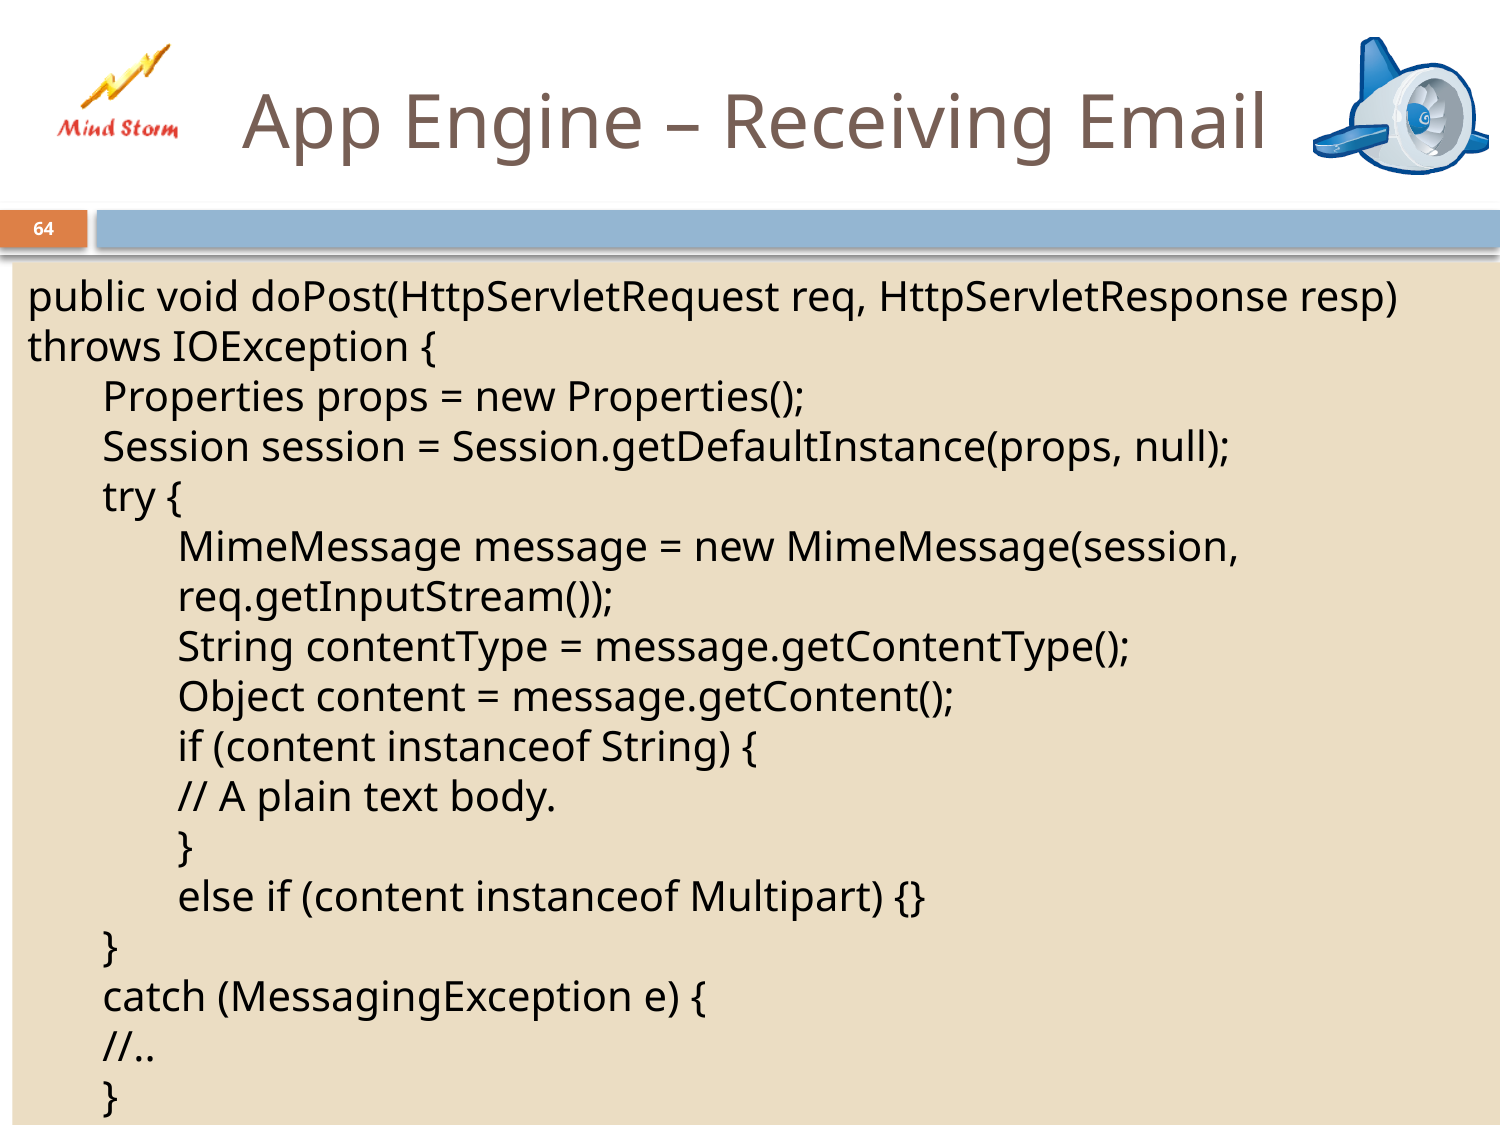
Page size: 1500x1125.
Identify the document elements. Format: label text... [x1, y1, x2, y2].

text_box public void doPost(HttpServletRequest req, HttpServletResponse resp) throws IOException { Properties props = new Properties(); Session session = Session.getDefaultInstance(props, null); try { MimeMessage message = new MimeMessage(session, req.getInputStream()); String contentType = message.getContentType(); Object content = message.getContent(); if (content instanceof String) { // A plain text body. } else if (content instanceof Multipart) {} } catch (MessagingException e) { //.. } } [12, 262, 1500, 1125]
picture [1304, 24, 1500, 182]
slide_number 64 [0, 209, 88, 250]
title App Engine – Receiving Email [87, 37, 1425, 200]
picture [37, 37, 87, 150]
